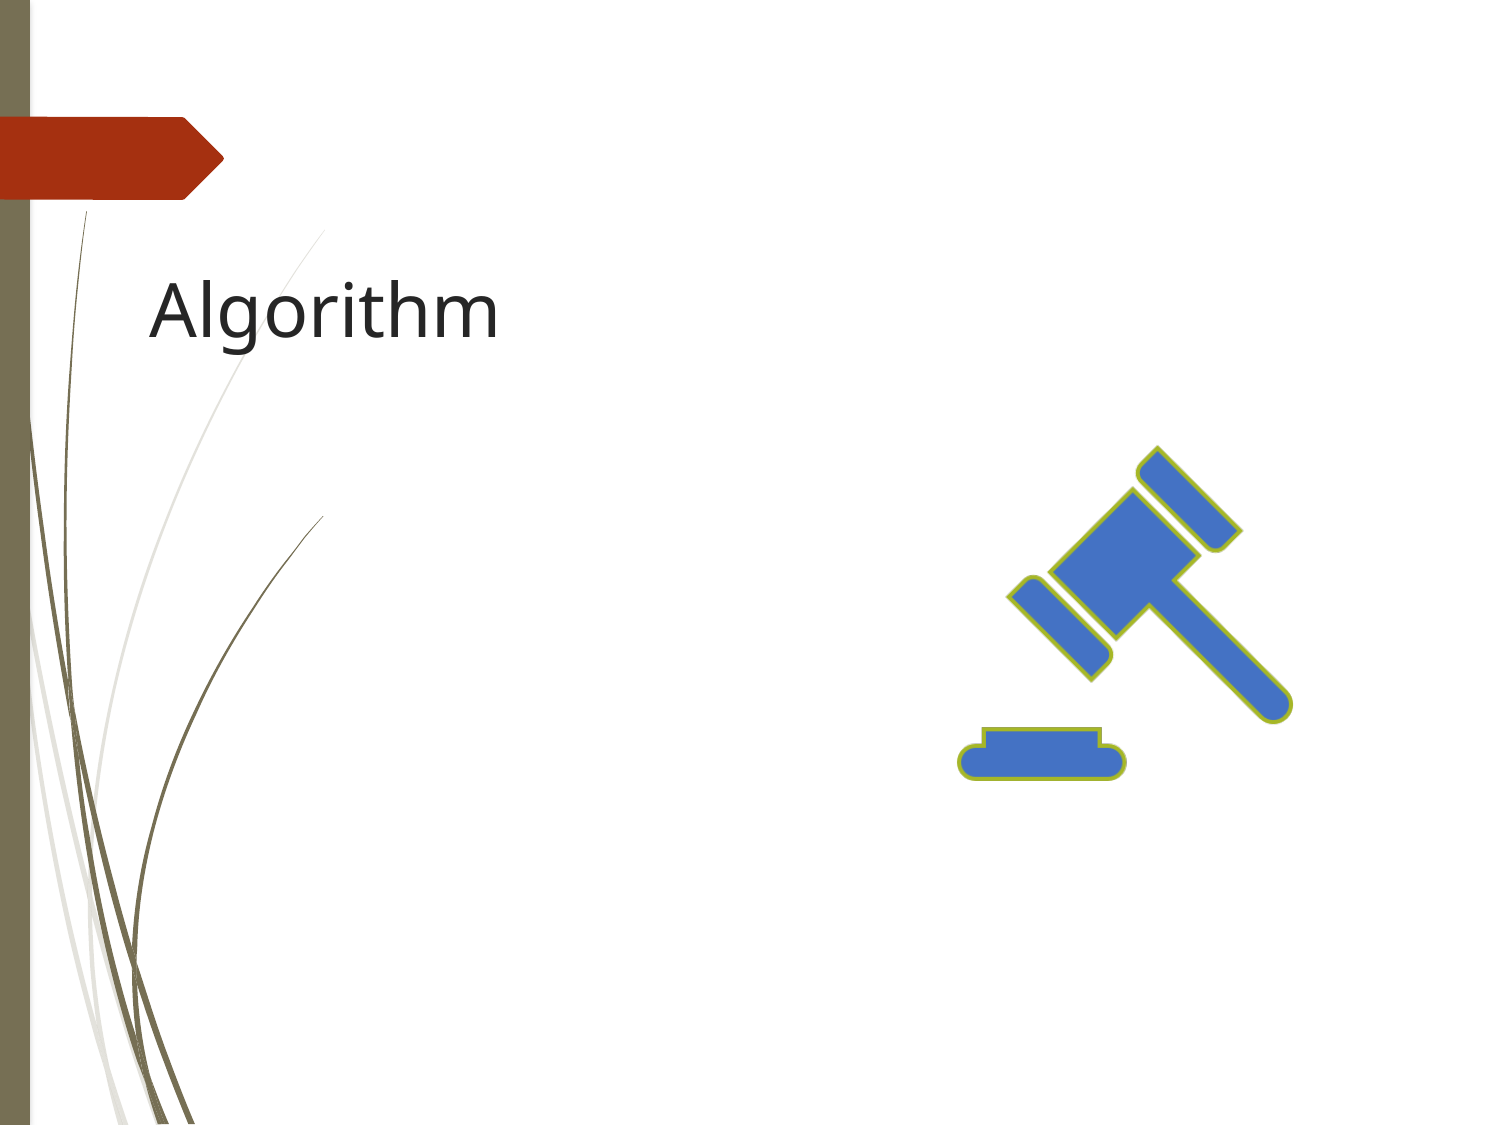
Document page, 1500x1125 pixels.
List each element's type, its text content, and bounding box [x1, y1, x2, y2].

title Algorithm [134, 139, 1025, 631]
picture [926, 415, 1323, 812]
